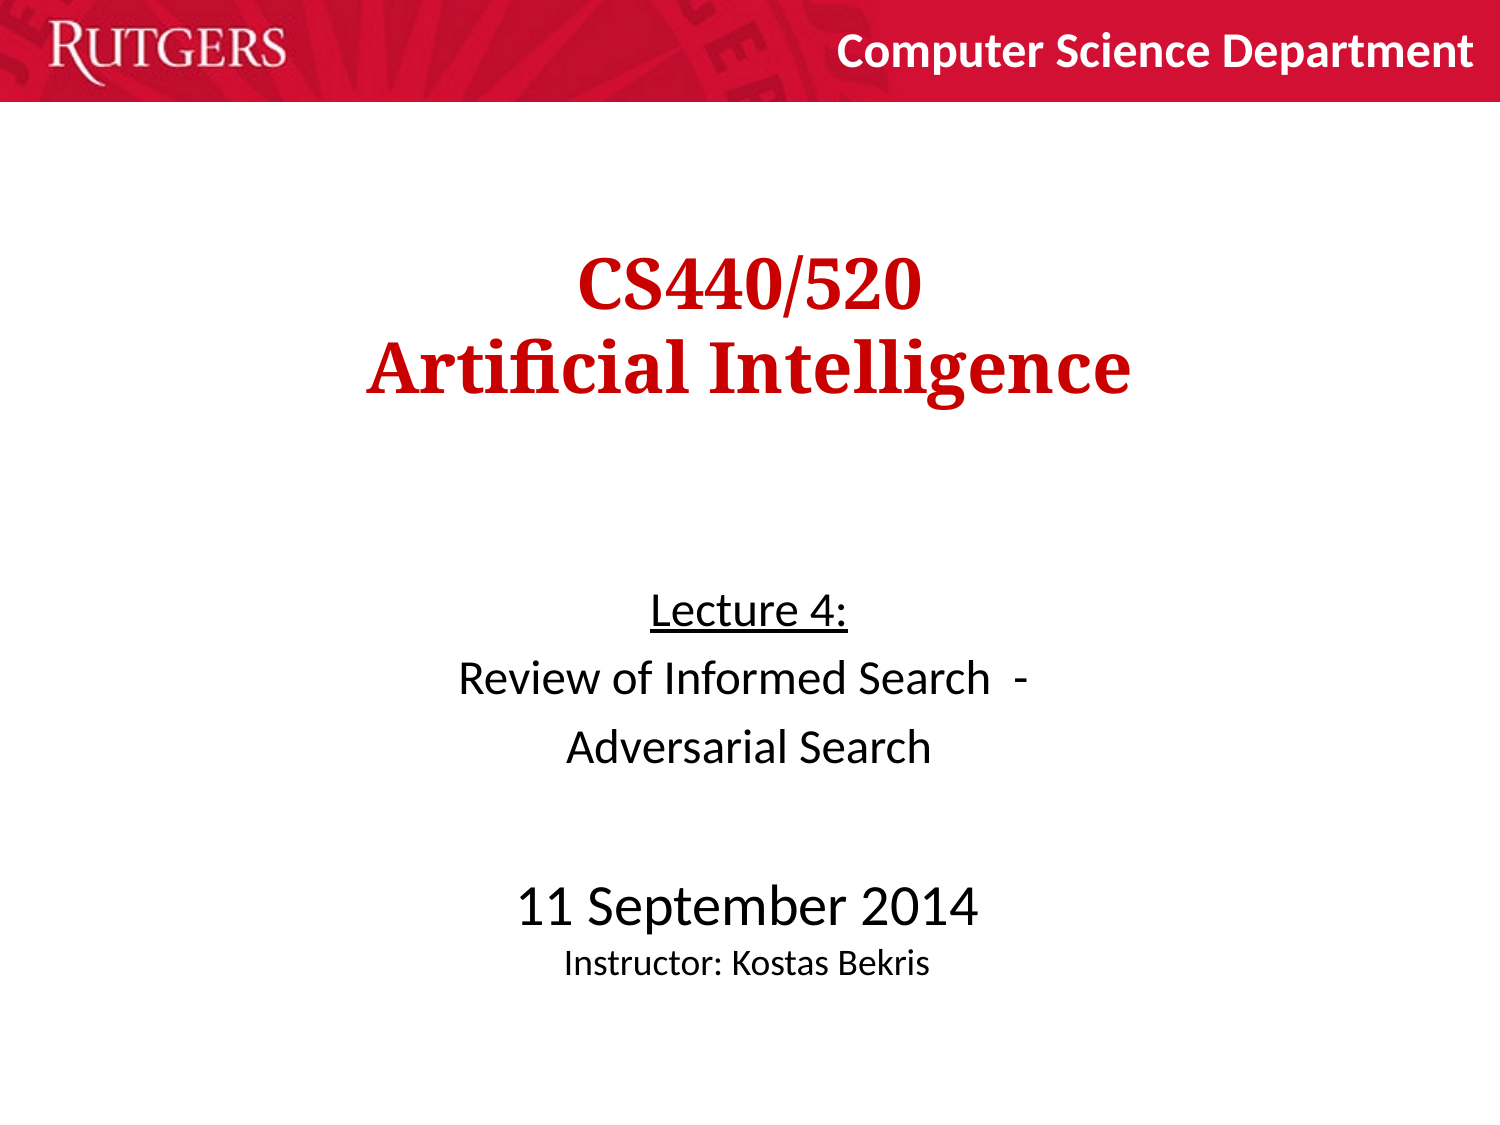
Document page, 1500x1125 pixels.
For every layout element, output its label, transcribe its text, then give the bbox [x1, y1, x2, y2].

list Lecture 4: Review of Informed Search - Adversarial Search [112, 569, 1386, 783]
text_box Computer Science Department [318, 6, 1475, 88]
title CS440/520 Artificial Intelligence [0, 237, 1500, 409]
text_box 11 September 2014 Instructor: Kostas Bekris [114, 877, 1381, 973]
picture [0, 0, 1500, 102]
